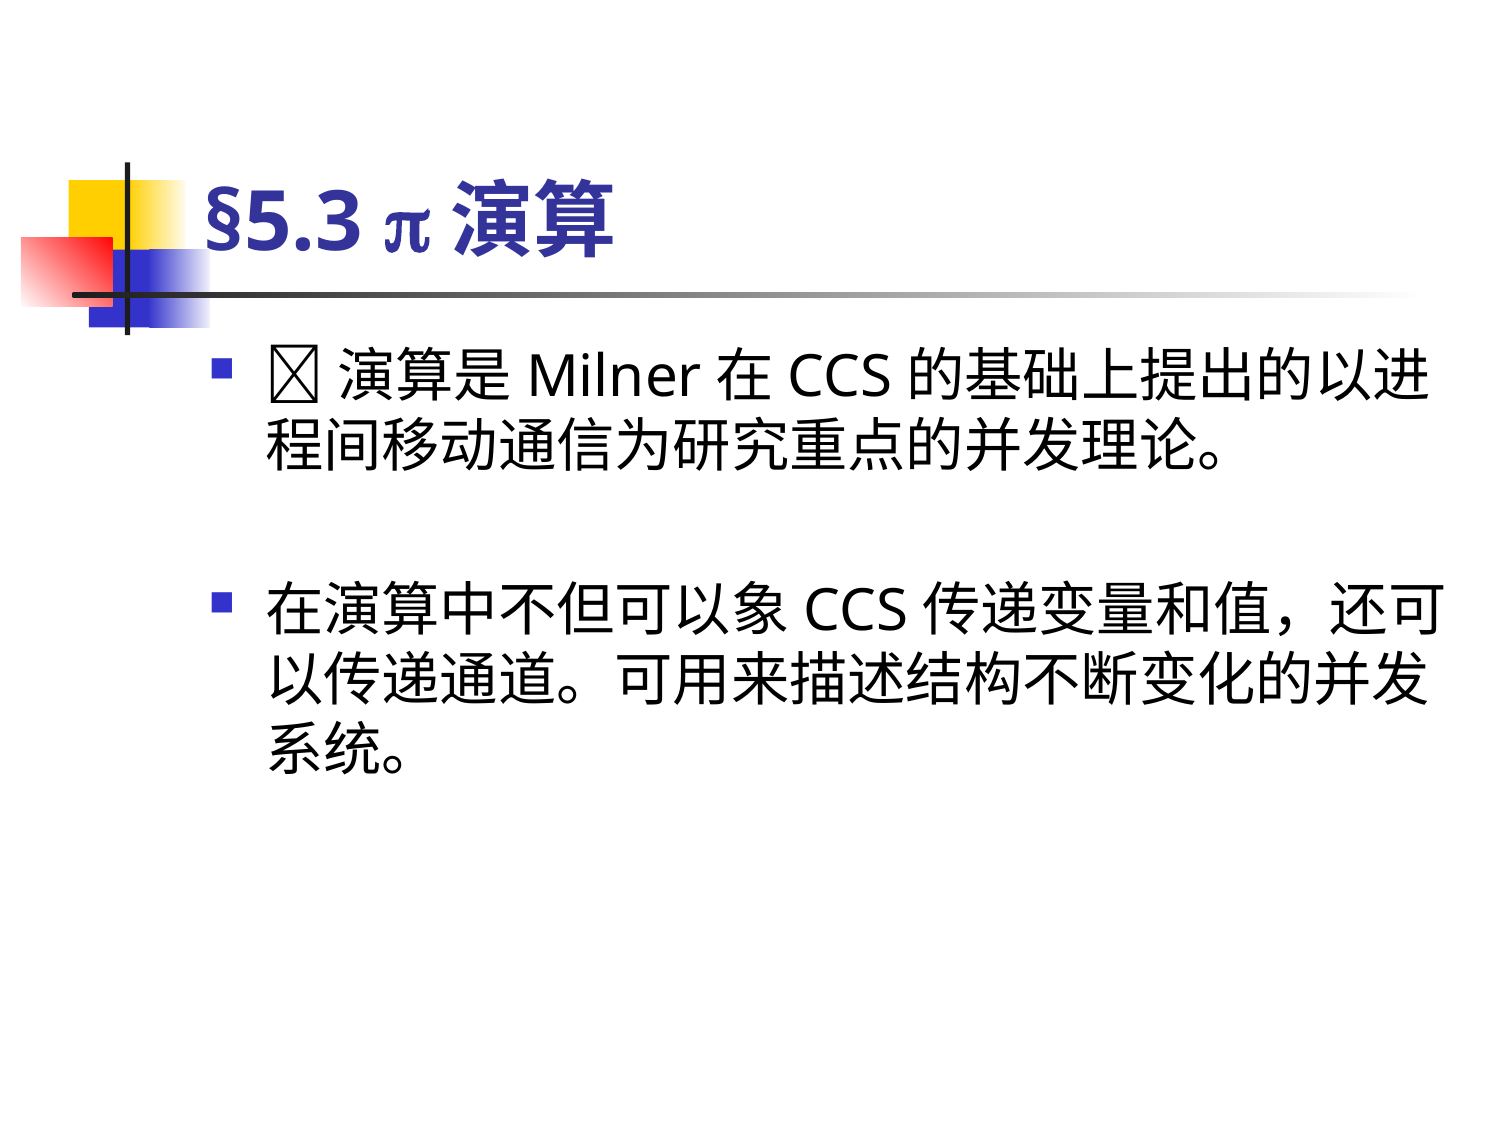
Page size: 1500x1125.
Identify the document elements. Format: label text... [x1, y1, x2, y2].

title §5.3 演算 [188, 34, 1468, 276]
list 演算是Milner在CCS的基础上提出的以进程间移动通信为研究重点的并发理论。 在演算中不但可以象CCS传递变量和值，还可以传递通道。可用来描述结构不断变化的并发系统。 [193, 330, 1470, 1007]
